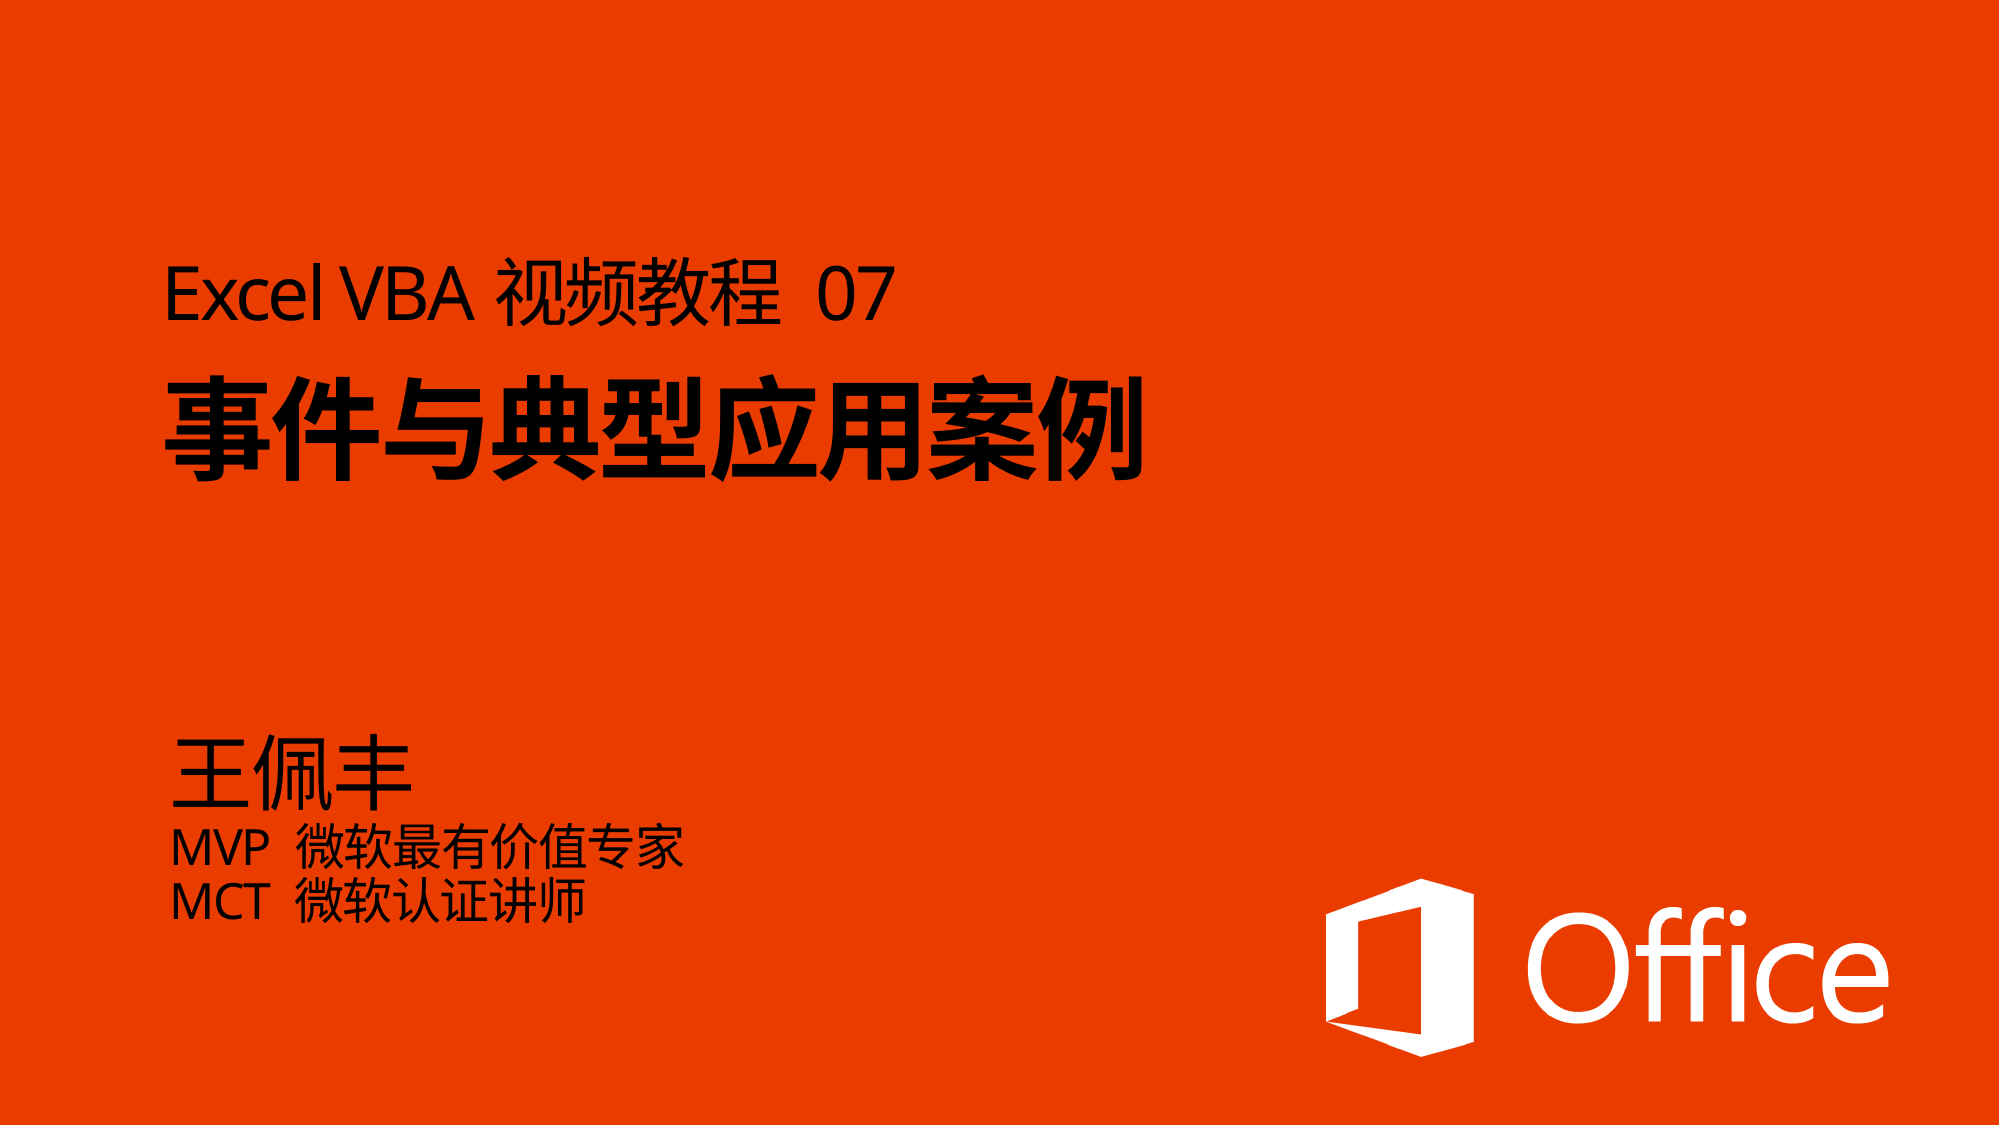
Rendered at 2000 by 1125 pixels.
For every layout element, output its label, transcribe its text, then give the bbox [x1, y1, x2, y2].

picture [1249, 799, 1965, 1125]
title Excel VBA视频教程 07 事件与典型应用案例 [161, 329, 1841, 494]
list 王佩丰 MVP 微软最有价值专家 MCT 微软认证讲师 [169, 732, 1430, 794]
